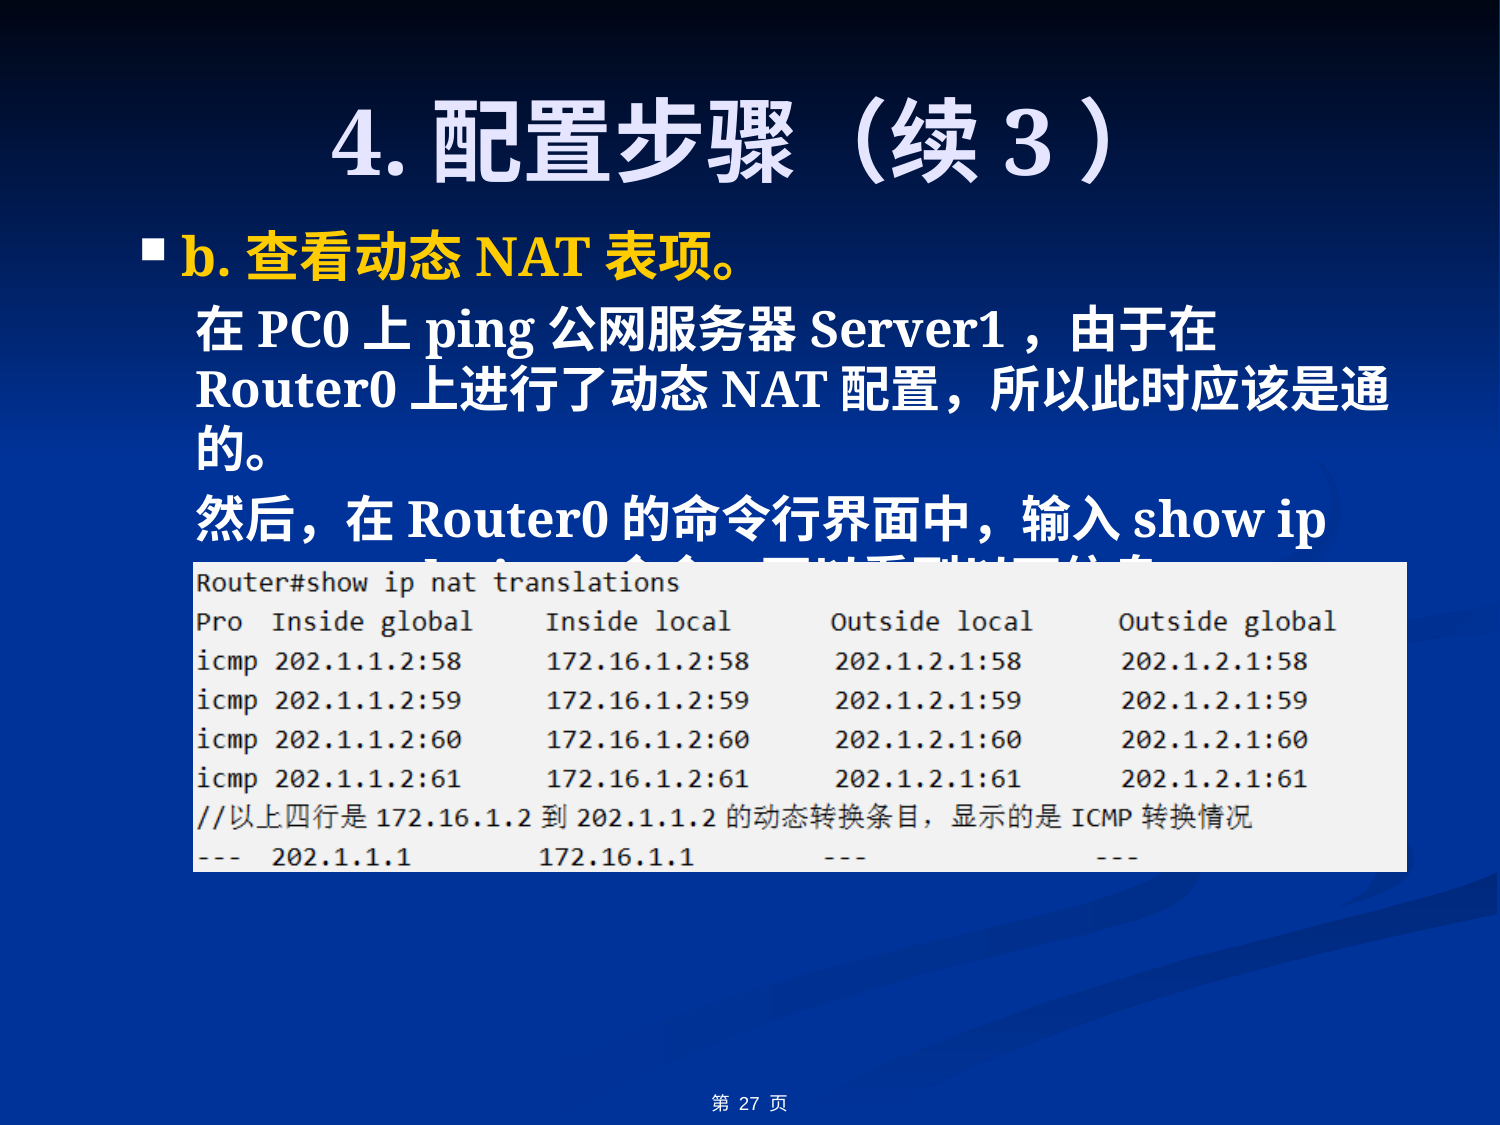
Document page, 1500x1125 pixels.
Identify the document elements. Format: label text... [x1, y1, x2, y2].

title 4.配置步骤（续3） [75, 45, 1425, 215]
list b.查看动态NAT表项。 在PC0上ping公网服务器Server1，由于在Router0上进行了动态NAT配置，所以此时应该是通的。 然后，在Router0的命令行界面中，输入show ip nat translations命令，可以看到以下信息 [75, 215, 1425, 958]
footer 第 27 页 [512, 1044, 988, 1123]
picture [193, 562, 1407, 872]
